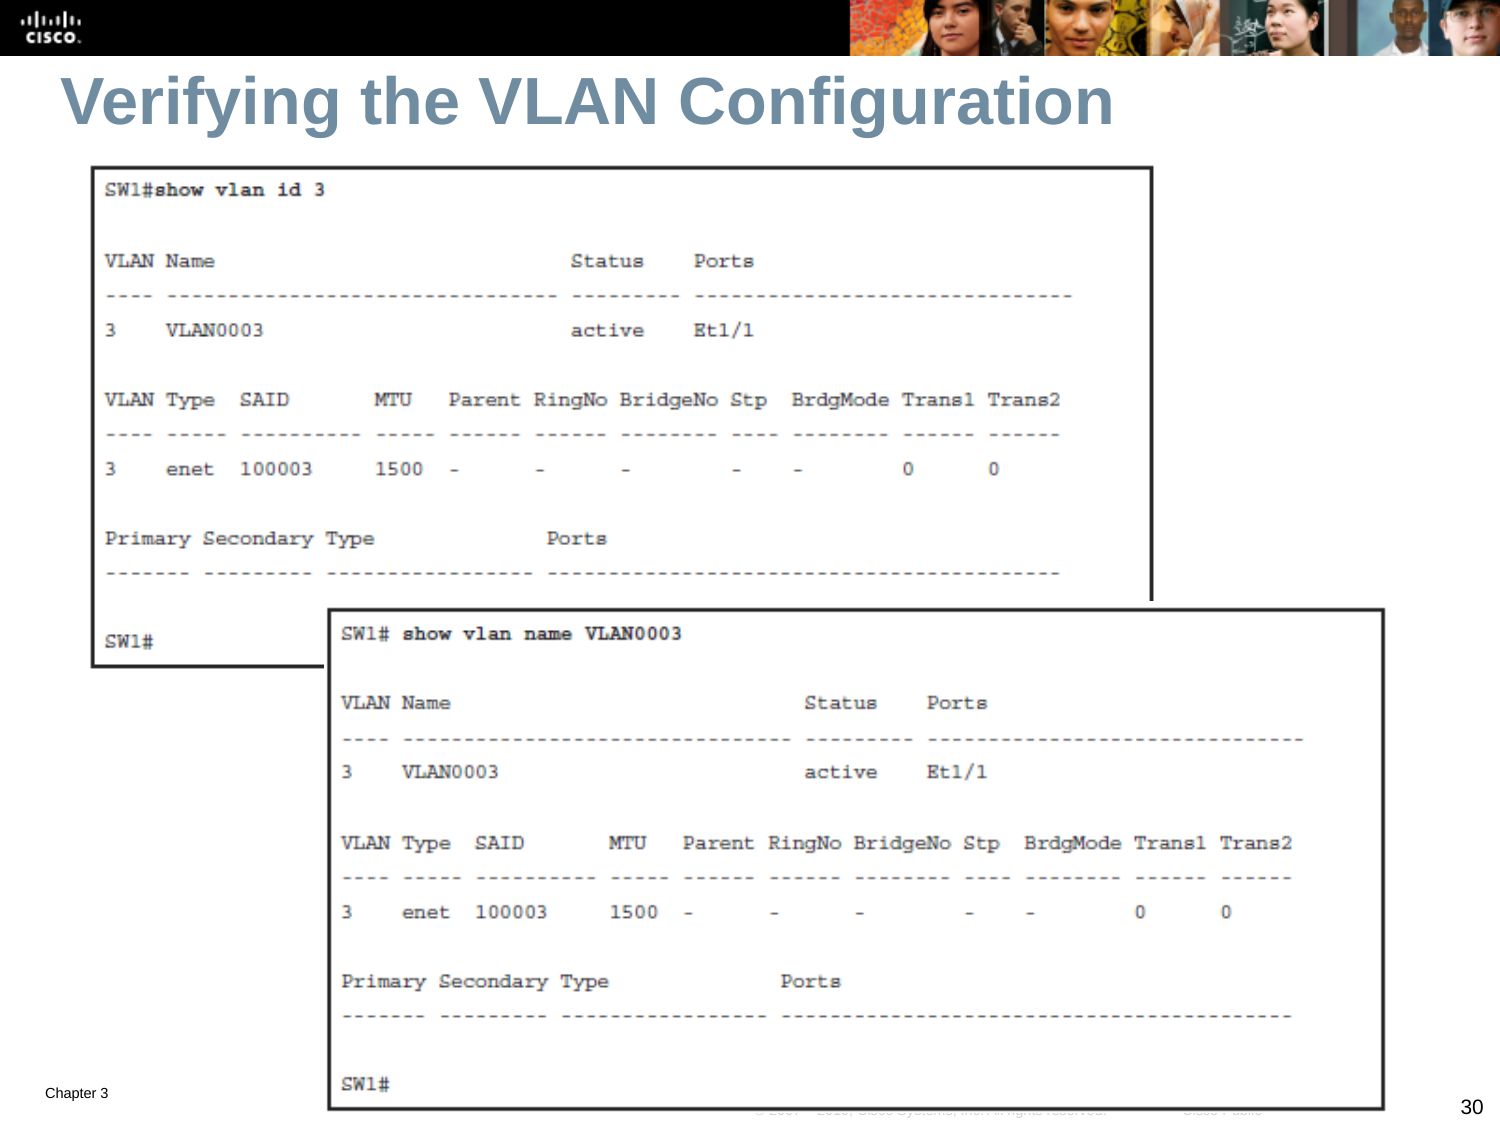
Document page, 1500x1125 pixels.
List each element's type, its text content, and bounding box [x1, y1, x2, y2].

title Verifying the VLAN Configuration [45, 59, 1444, 182]
picture [0, 0, 1500, 56]
picture [80, 157, 1389, 1113]
